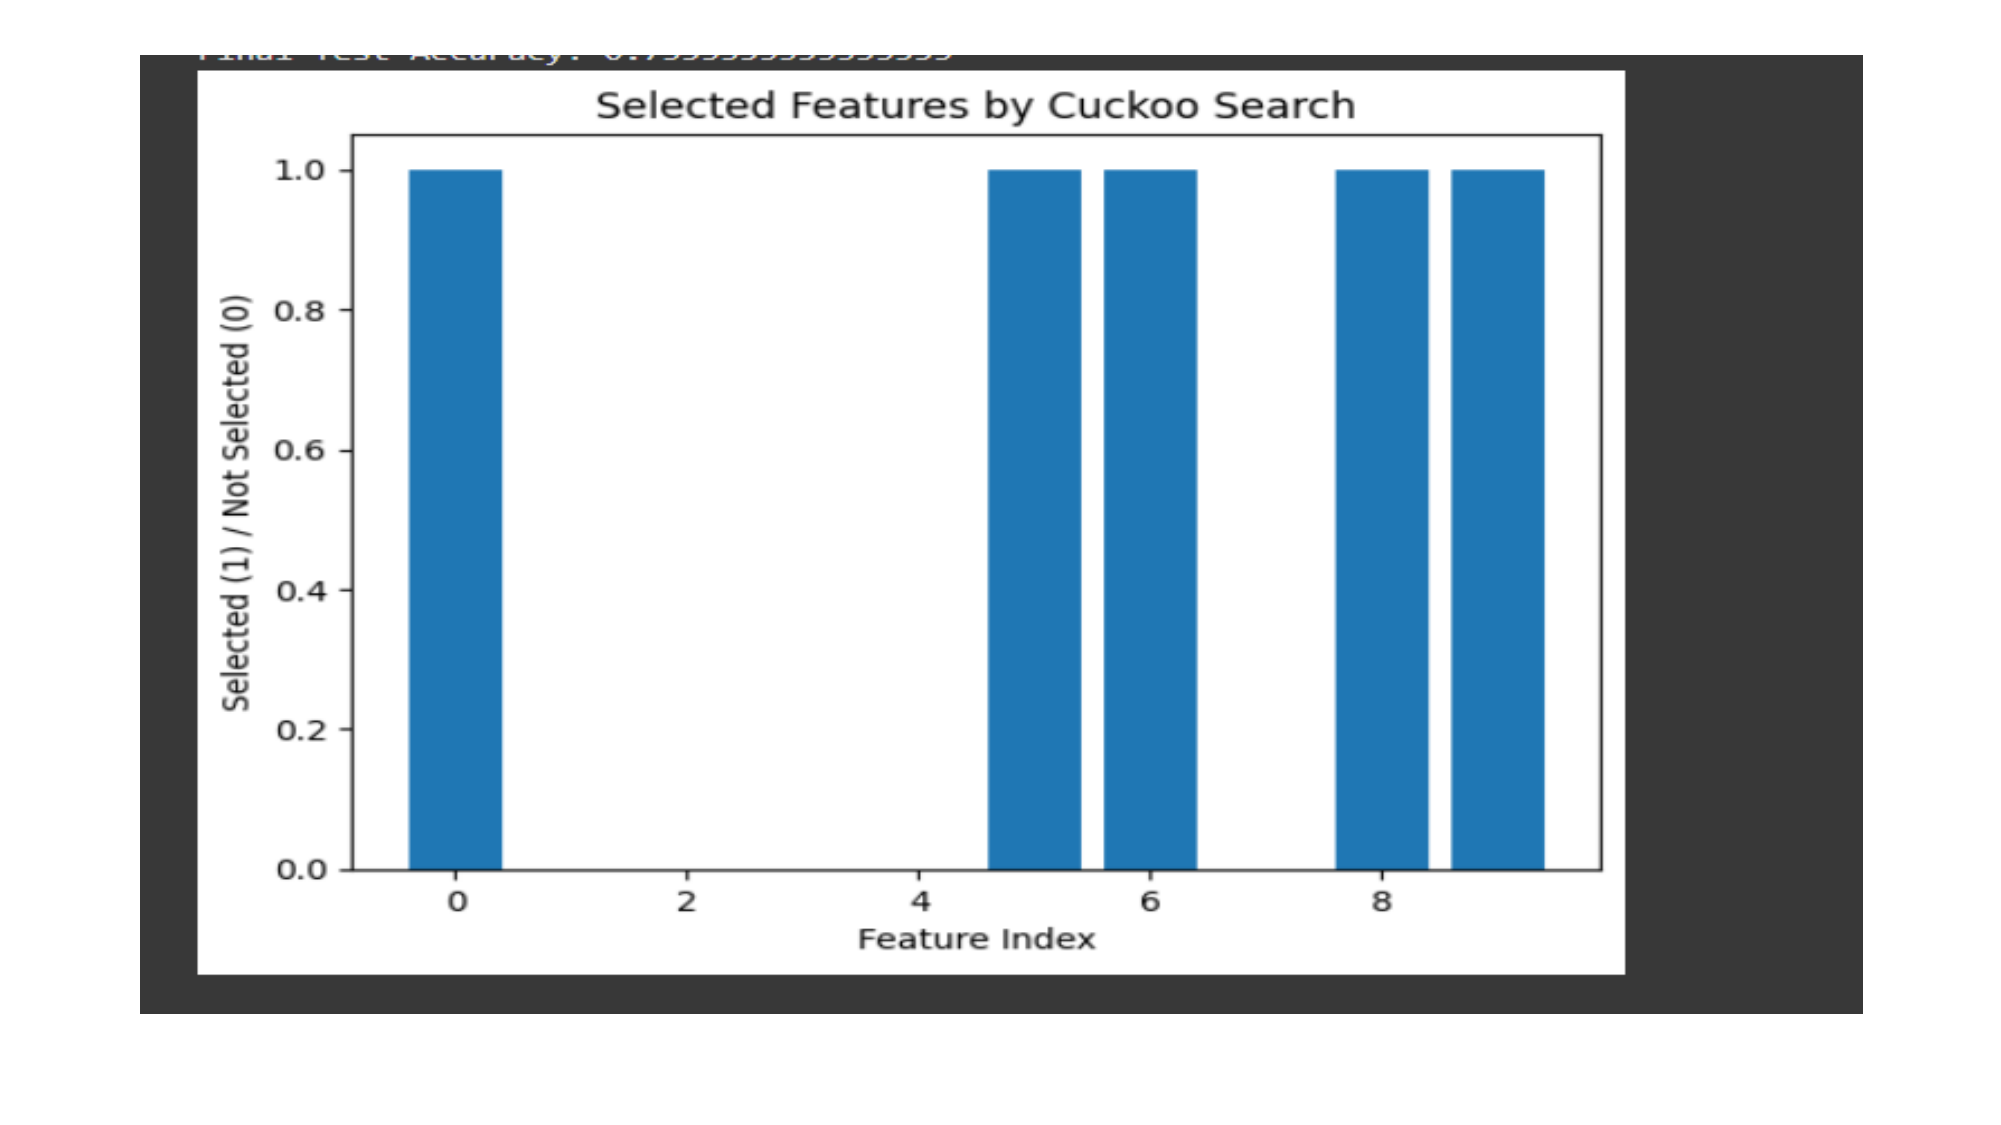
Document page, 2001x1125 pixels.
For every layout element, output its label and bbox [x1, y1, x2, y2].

list [140, 55, 1863, 1014]
